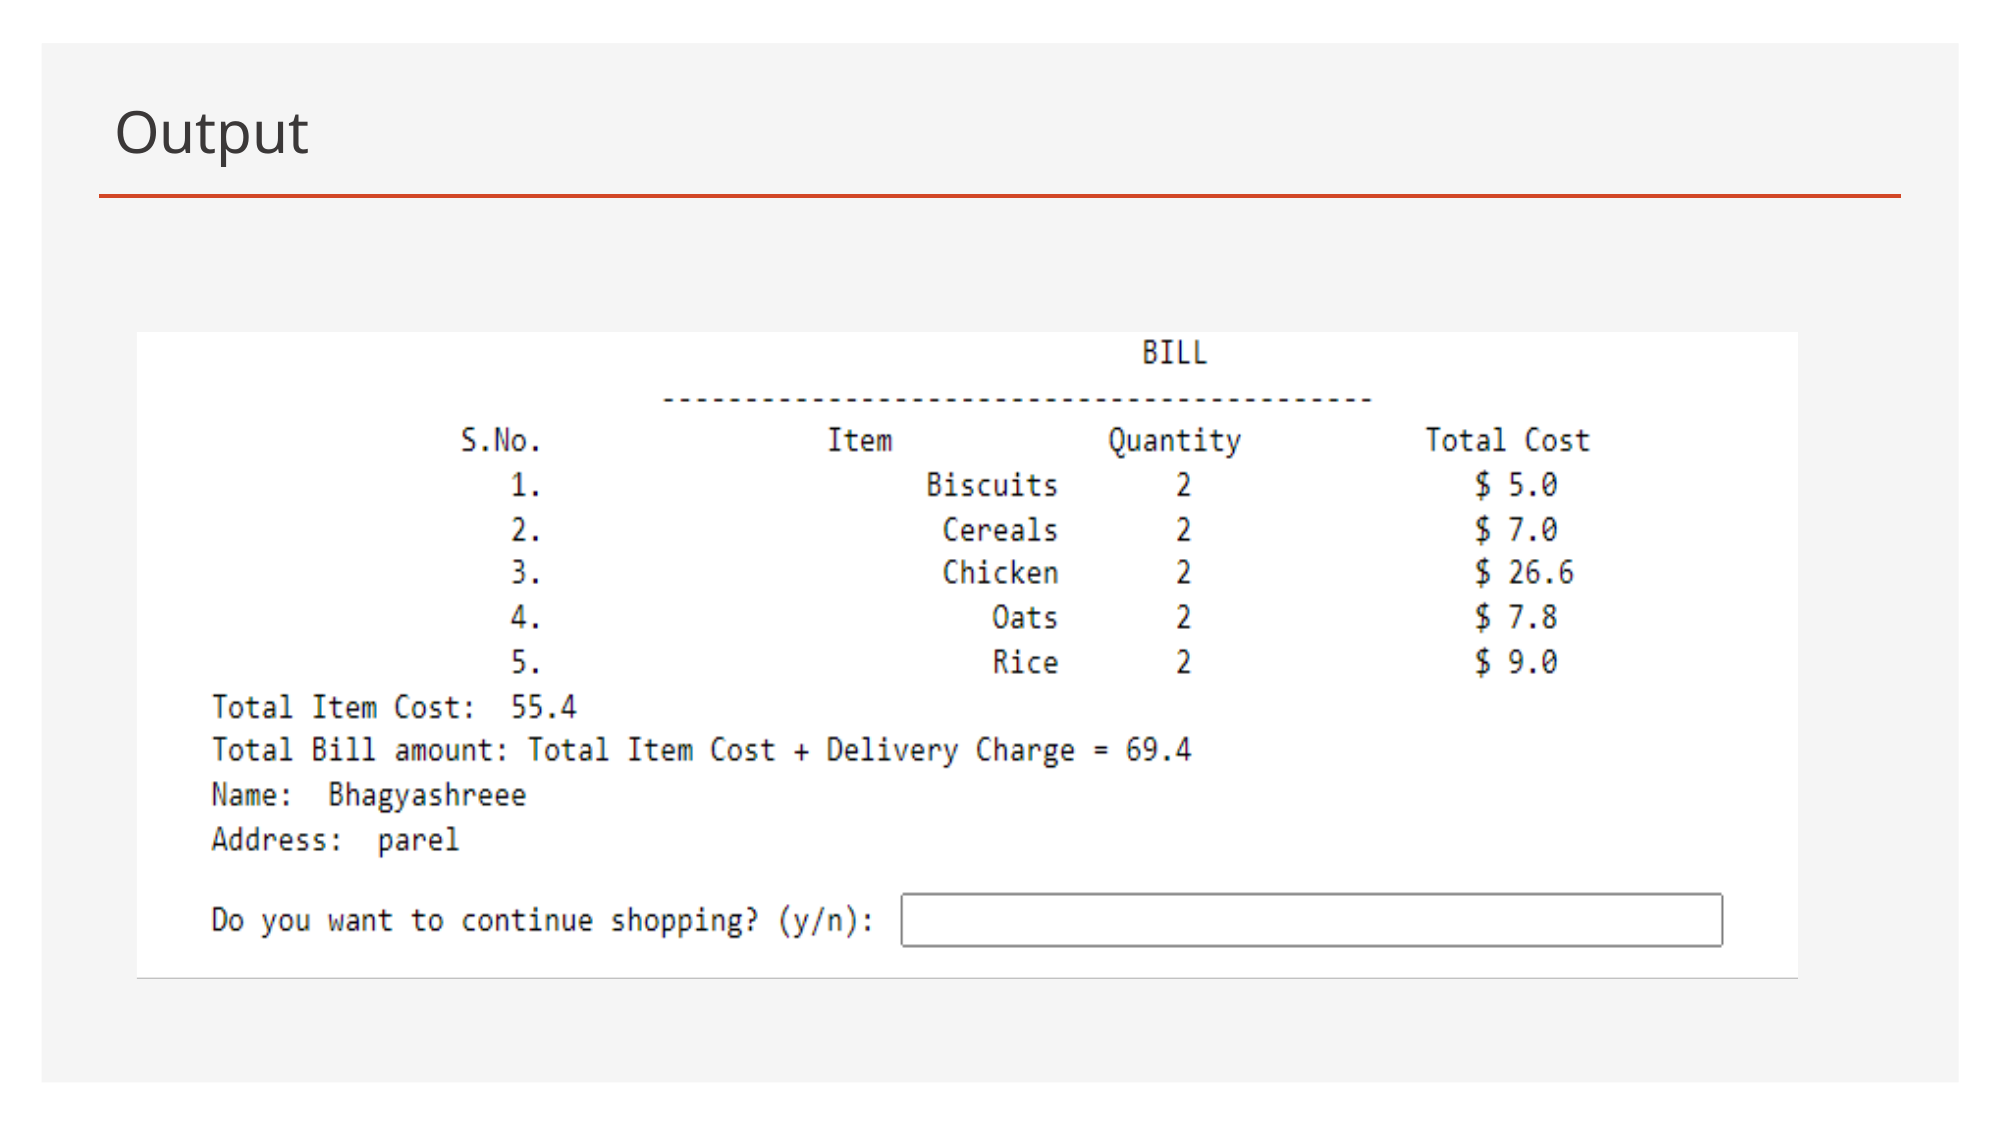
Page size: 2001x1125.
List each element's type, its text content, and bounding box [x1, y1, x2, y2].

title Output [99, 73, 1901, 197]
picture [136, 332, 1798, 979]
